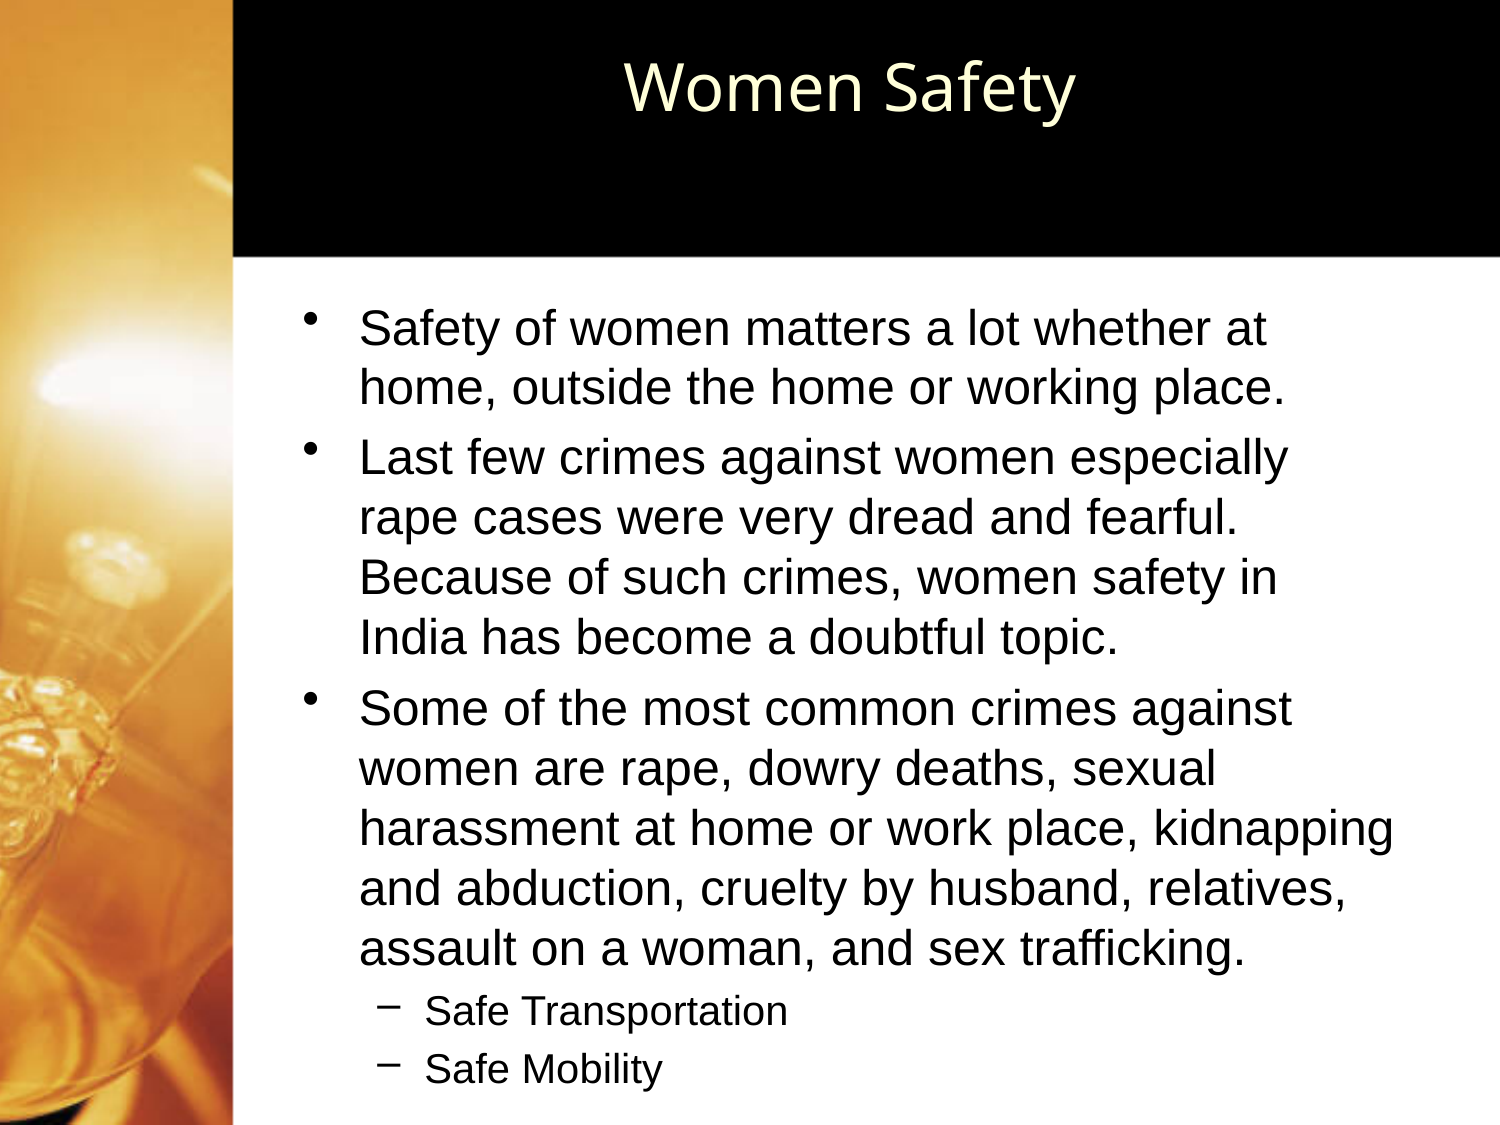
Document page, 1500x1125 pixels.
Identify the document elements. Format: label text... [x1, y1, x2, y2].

list Safety of women matters a lot whether at home, outside the home or working place. Last few crimes against women especially rape cases were very dread and fearful. Because of such crimes, women safety in India has become a doubtful topic. Some of the most common crimes against women are rape, dowry deaths, sexual harassment at home or work place, kidnapping and abduction, cruelty by husband, relatives, assault on a woman, and sex trafficking. Safe Transportation Safe Mobility [287, 287, 1413, 1000]
title Women Safety [287, 37, 1413, 213]
picture [0, 0, 1500, 1125]
